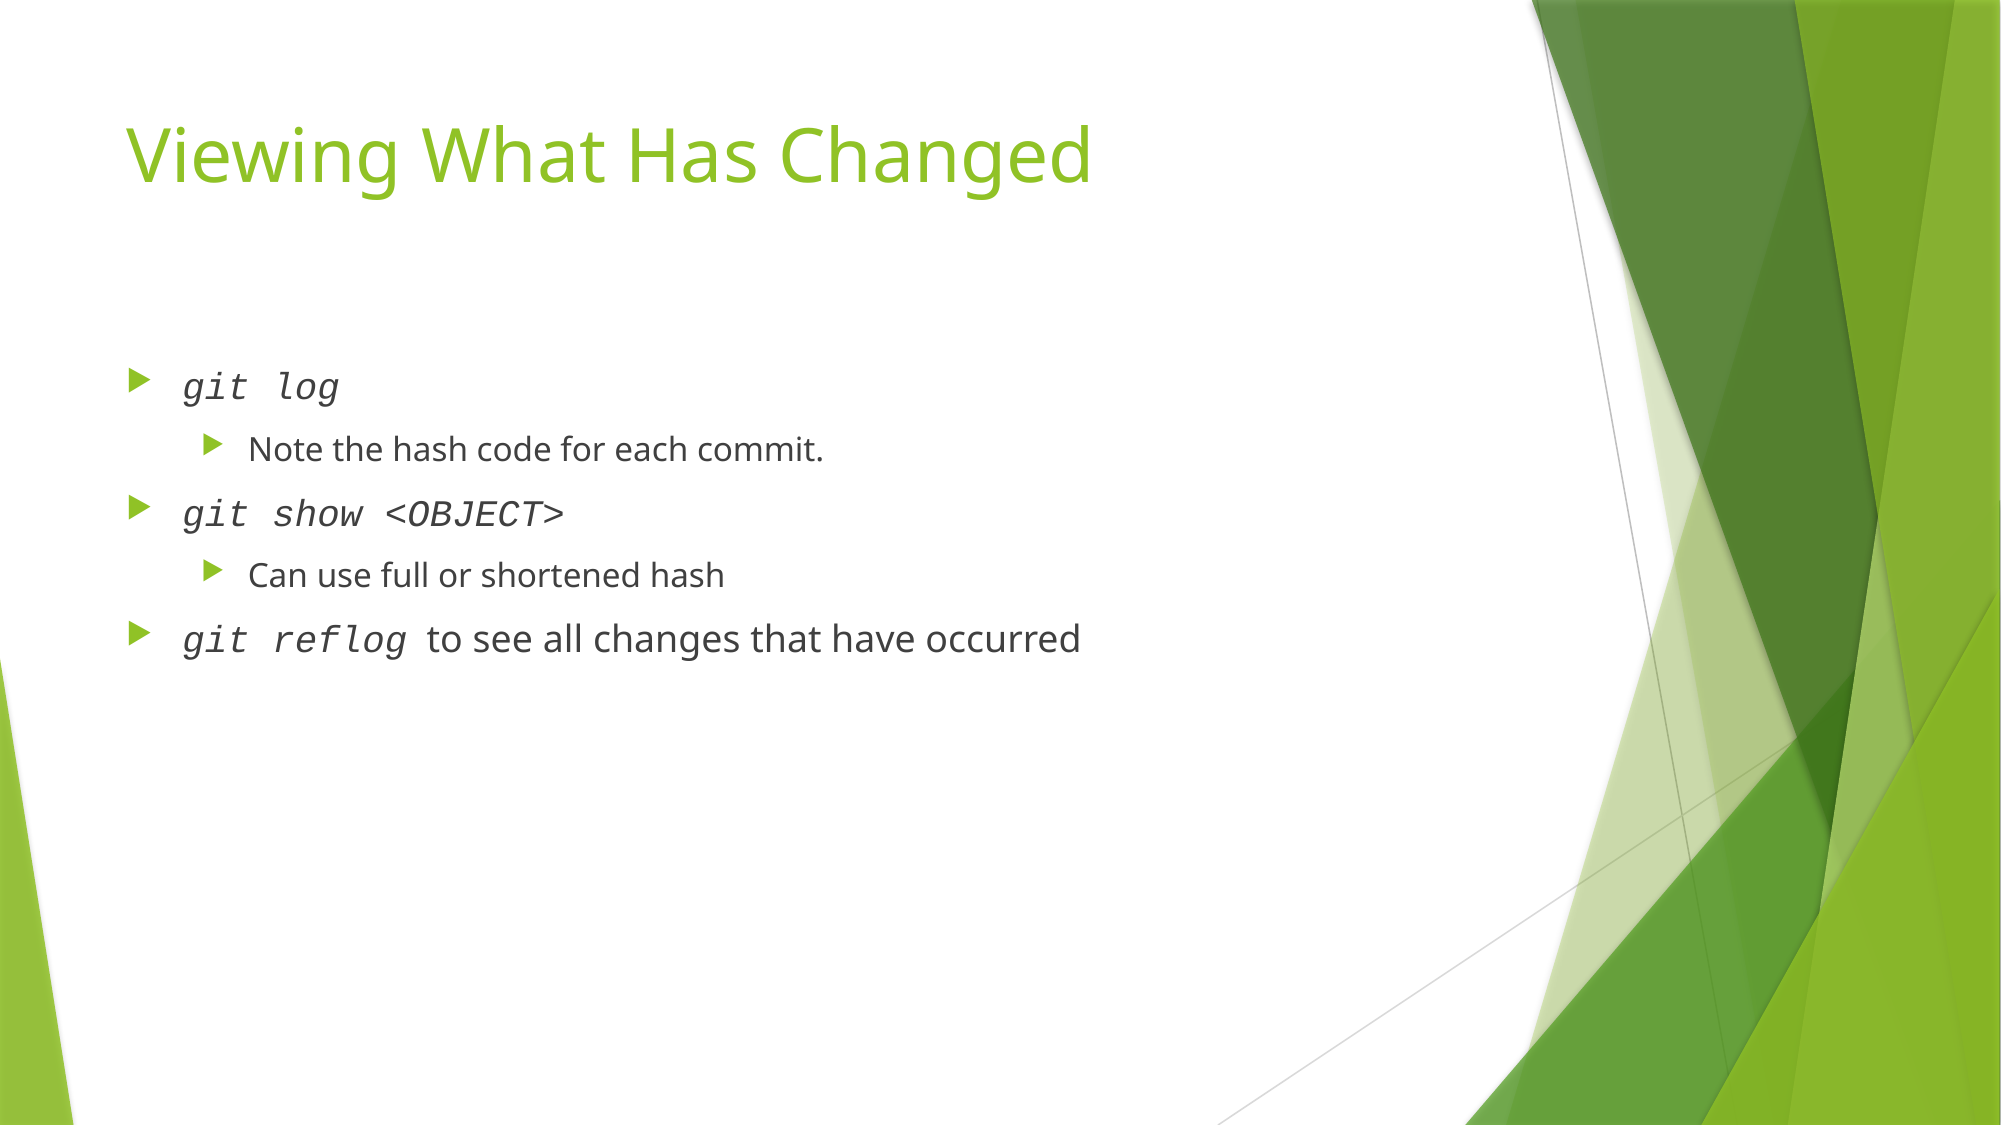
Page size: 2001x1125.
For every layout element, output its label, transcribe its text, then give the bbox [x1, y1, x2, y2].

title Viewing What Has Changed [111, 99, 1522, 317]
list git log Note the hash code for each commit. git show <OBJECT> Can use full or shortened hash git reflog to see all changes that have occurred [111, 354, 1522, 992]
